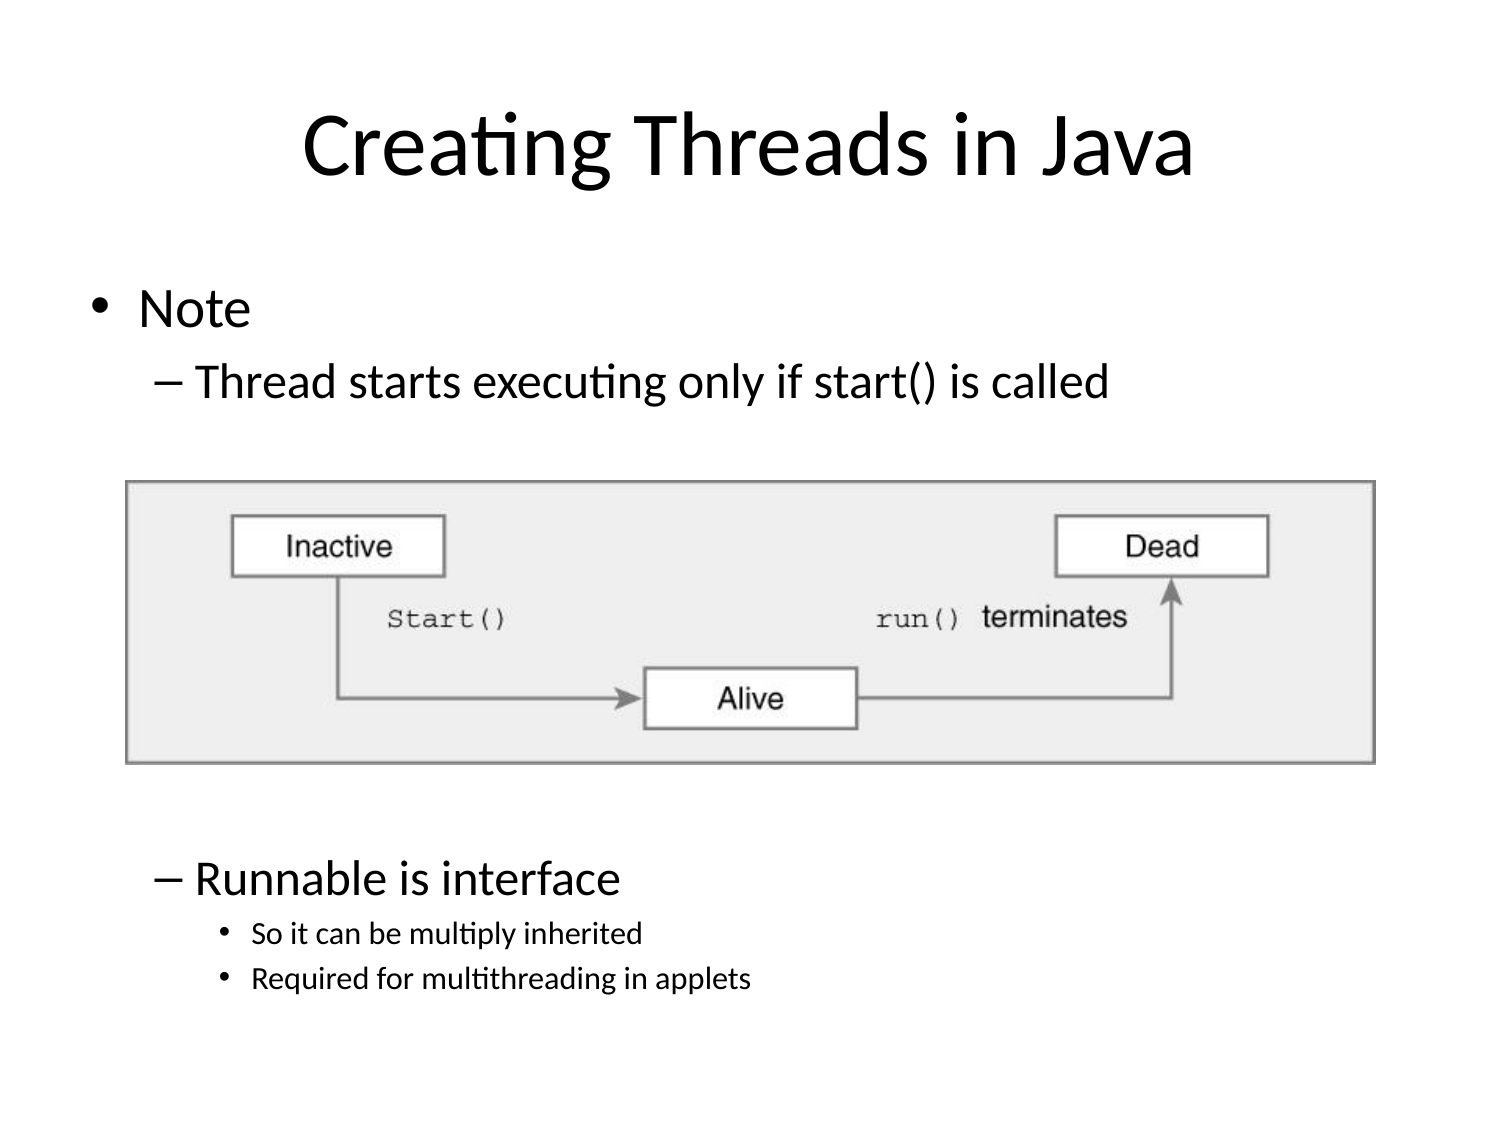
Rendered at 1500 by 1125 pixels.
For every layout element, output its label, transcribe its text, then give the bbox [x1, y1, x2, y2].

list Note Thread starts executing only if start() is called Runnable is interface So it can be multiply inherited Required for multithreading in applets [75, 262, 1425, 1005]
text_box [124, 480, 1376, 766]
title Creating Threads in Java [75, 45, 1425, 233]
